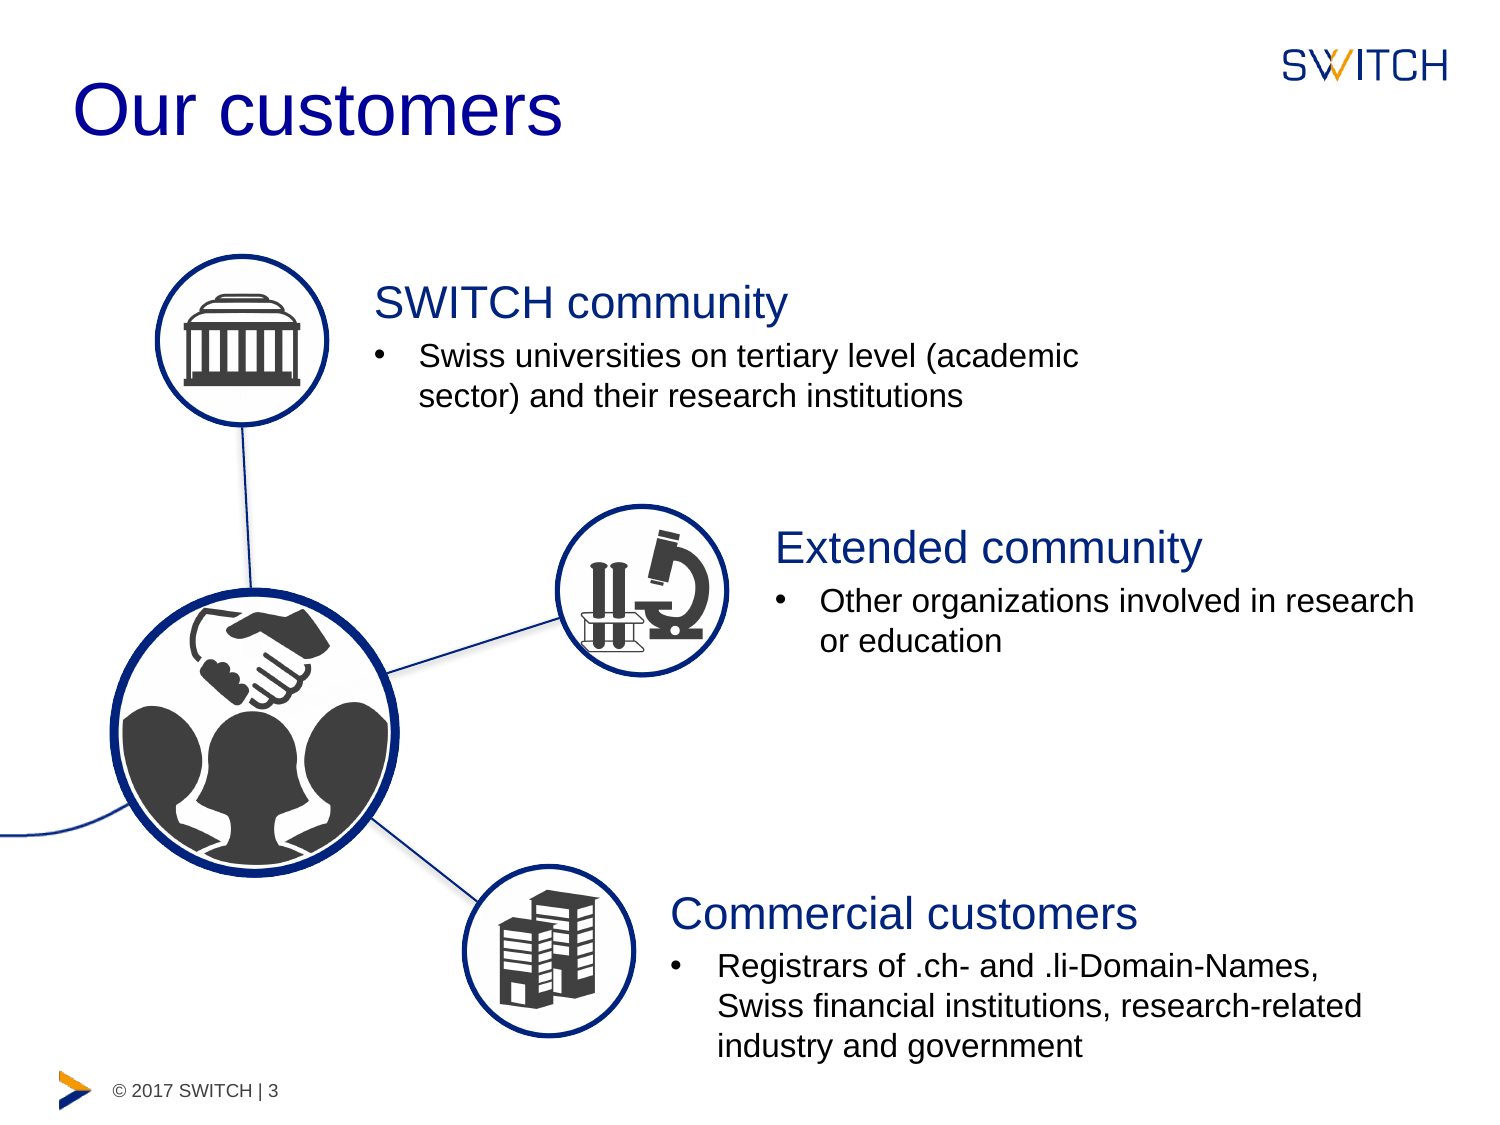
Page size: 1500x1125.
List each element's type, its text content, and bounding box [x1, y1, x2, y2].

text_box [0, 504, 482, 960]
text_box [274, 742, 1406, 1125]
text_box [104, 204, 1110, 655]
title Our customers [57, 48, 1264, 162]
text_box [487, 453, 1500, 728]
